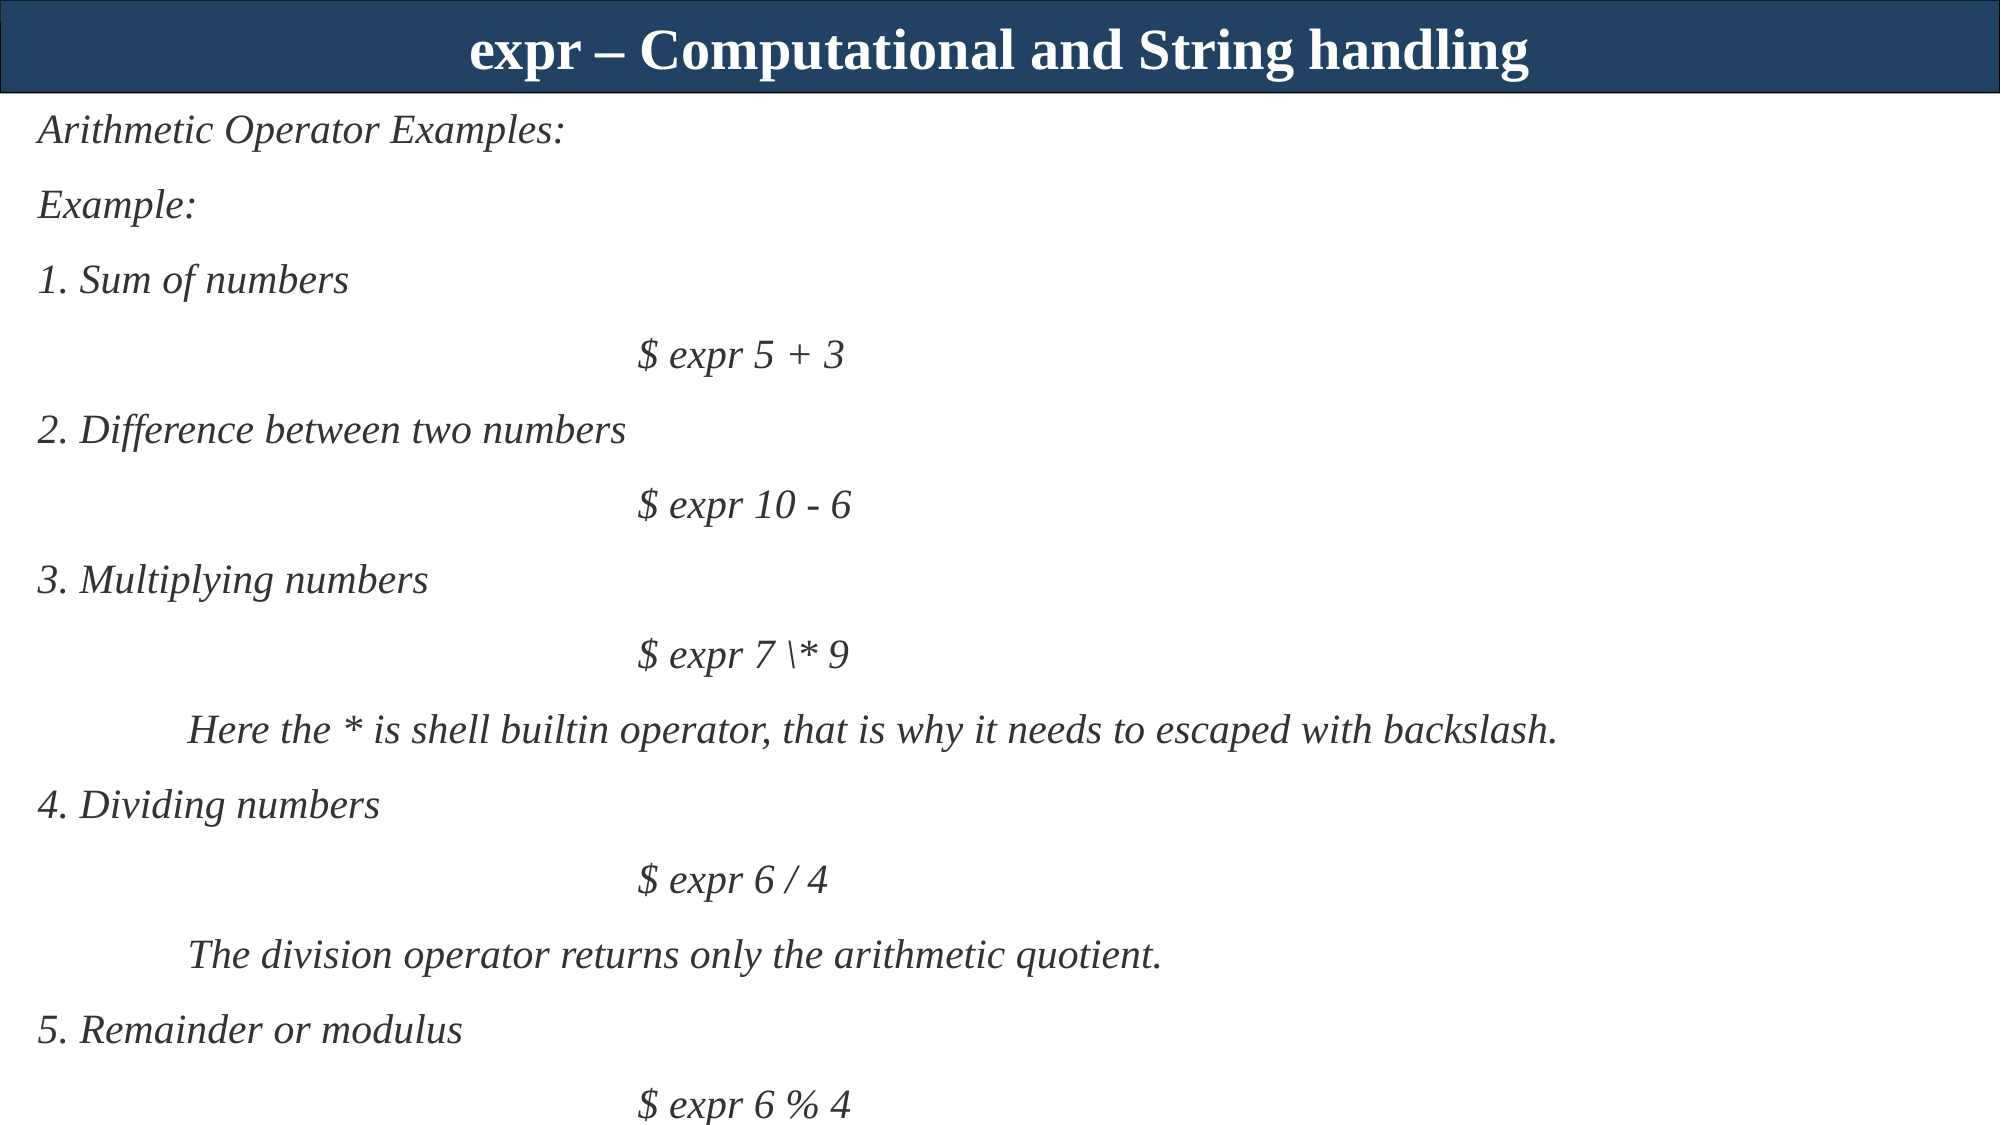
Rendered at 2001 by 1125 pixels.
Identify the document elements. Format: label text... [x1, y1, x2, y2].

text_box expr – Computational and String handling [0, 0, 2000, 93]
text_box Arithmetic Operator Examples: Example: 1. Sum of numbers $ expr 5 + 3 2. Difference between two numbers $ expr 10 - 6 3. Multiplying numbers $ expr 7 \* 9 Here the * is shell builtin operator, that is why it needs to escaped with backslash. 4. Dividing numbers $ expr 6 / 4 The division operator returns only the arithmetic quotient. 5. Remainder or modulus $ expr 6 % 4 [22, 69, 2000, 1125]
